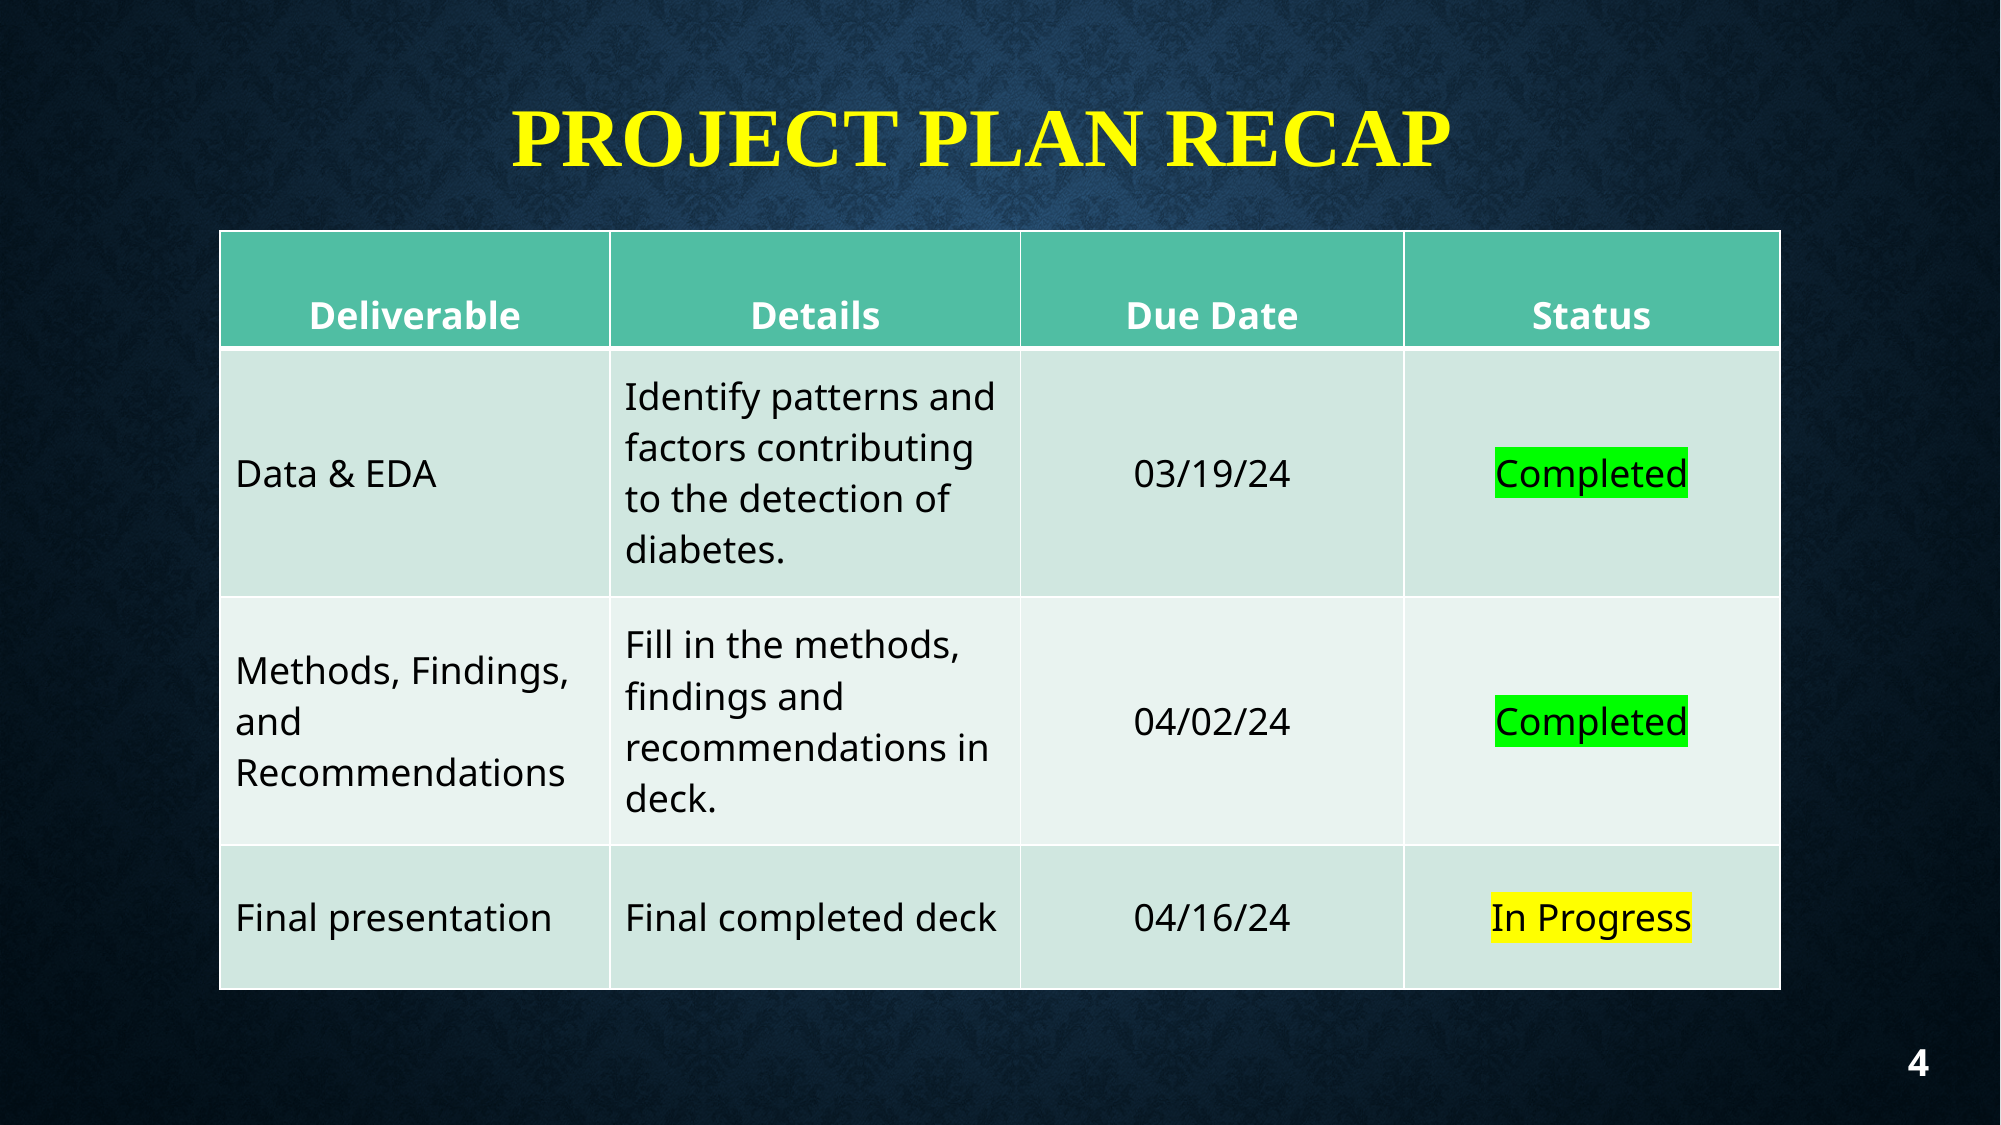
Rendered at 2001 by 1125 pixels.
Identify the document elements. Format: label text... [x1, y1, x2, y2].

table_cell 04/02/24 [1021, 598, 1403, 844]
table_header Status [1405, 232, 1779, 346]
table_cell Data & EDA [221, 351, 609, 596]
table_cell In Progress [1405, 846, 1779, 988]
table_header Due Date [1021, 232, 1403, 346]
table_header Deliverable [221, 232, 609, 346]
table_cell Final completed deck [611, 846, 1020, 988]
table_cell Methods, Findings, and Recommendations [221, 598, 609, 844]
table_cell Fill in the methods, findings and recommendations in deck. [611, 598, 1020, 844]
table_cell Completed [1405, 351, 1779, 596]
title PROJECT PLAN RECAP [132, 30, 1831, 248]
table_header Details [611, 232, 1020, 346]
table_cell Completed [1405, 598, 1779, 844]
text_box 4 [1893, 1031, 1980, 1092]
table_cell 03/19/24 [1021, 351, 1403, 596]
table_cell Final presentation [221, 846, 609, 988]
table_cell Identify patterns and factors contributing to the detection of diabetes. [611, 351, 1020, 596]
table_cell 04/16/24 [1021, 846, 1403, 988]
